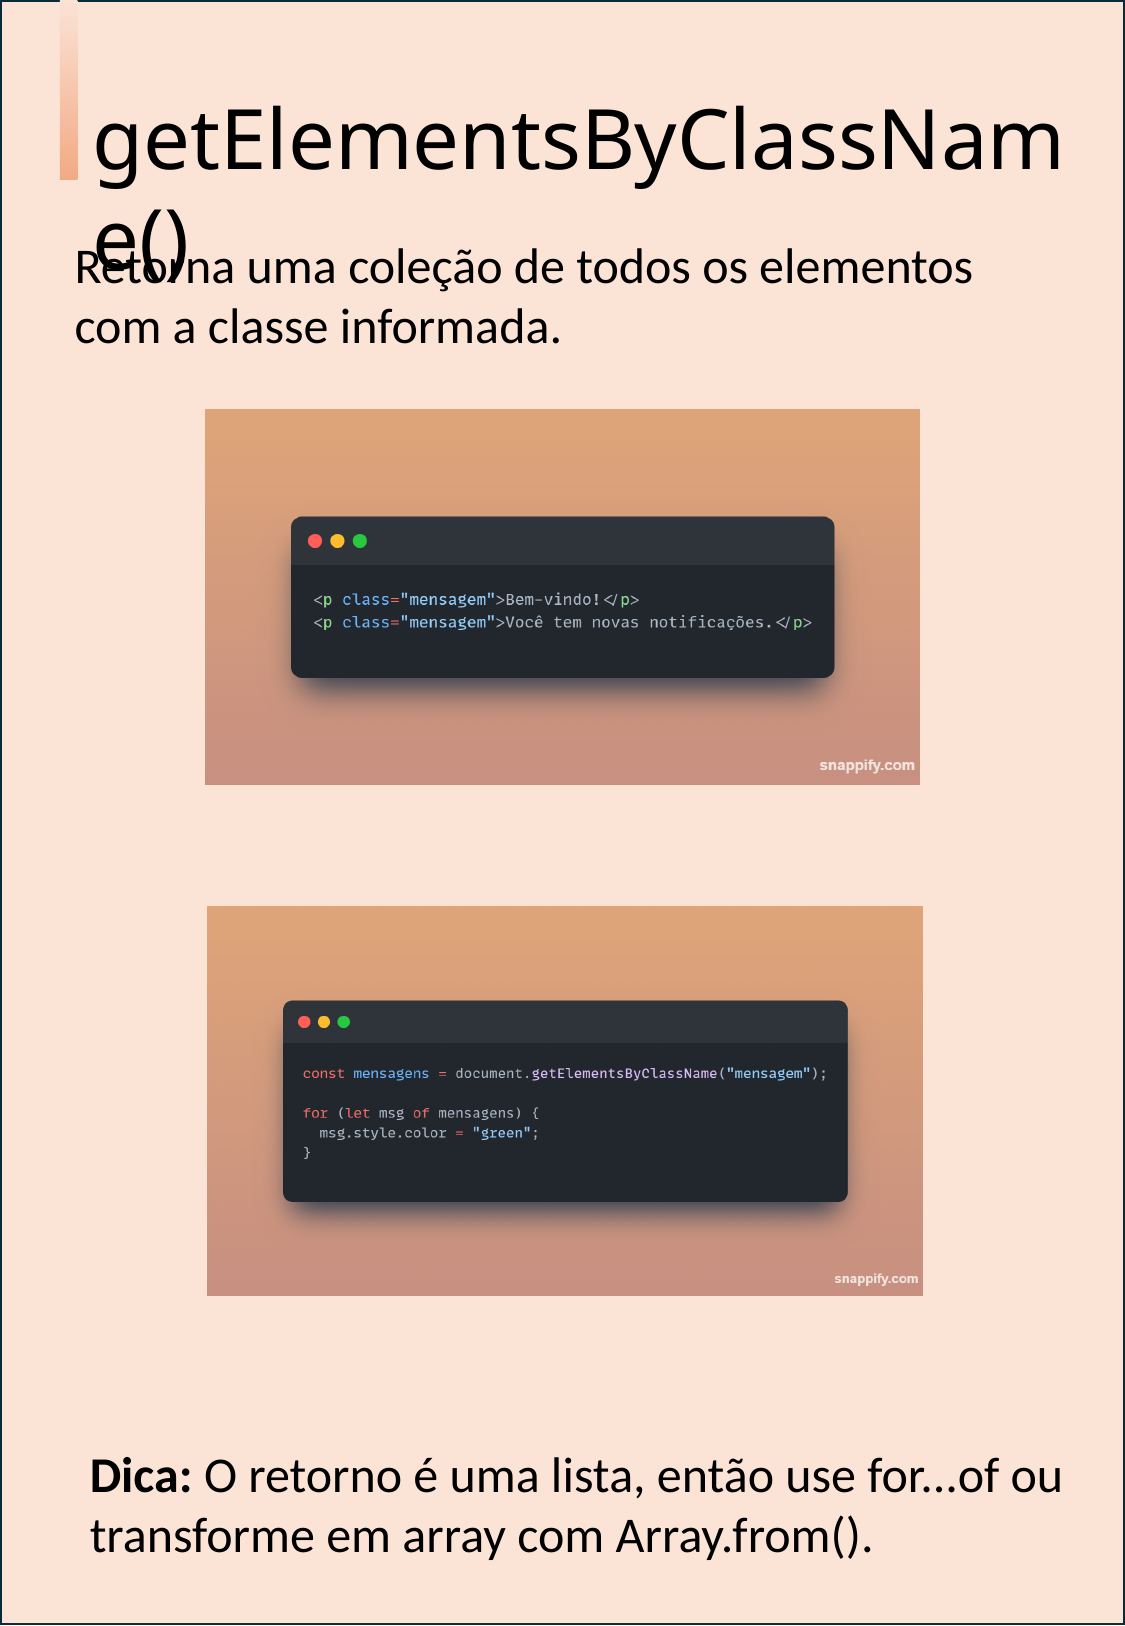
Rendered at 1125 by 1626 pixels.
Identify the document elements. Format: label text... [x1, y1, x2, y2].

picture [204, 409, 921, 785]
picture [206, 905, 923, 1297]
text_box getElementsByClassName() [77, 78, 1083, 294]
text_box Dica: O retorno é uma lista, então use for...of ou transforme em array com Array.from(). [75, 1435, 1085, 1570]
text_box [0, 0, 1125, 1625]
text_box [58, 0, 79, 181]
text_box Retorna uma coleção de todos os elementos com a classe informada. [59, 226, 1070, 361]
